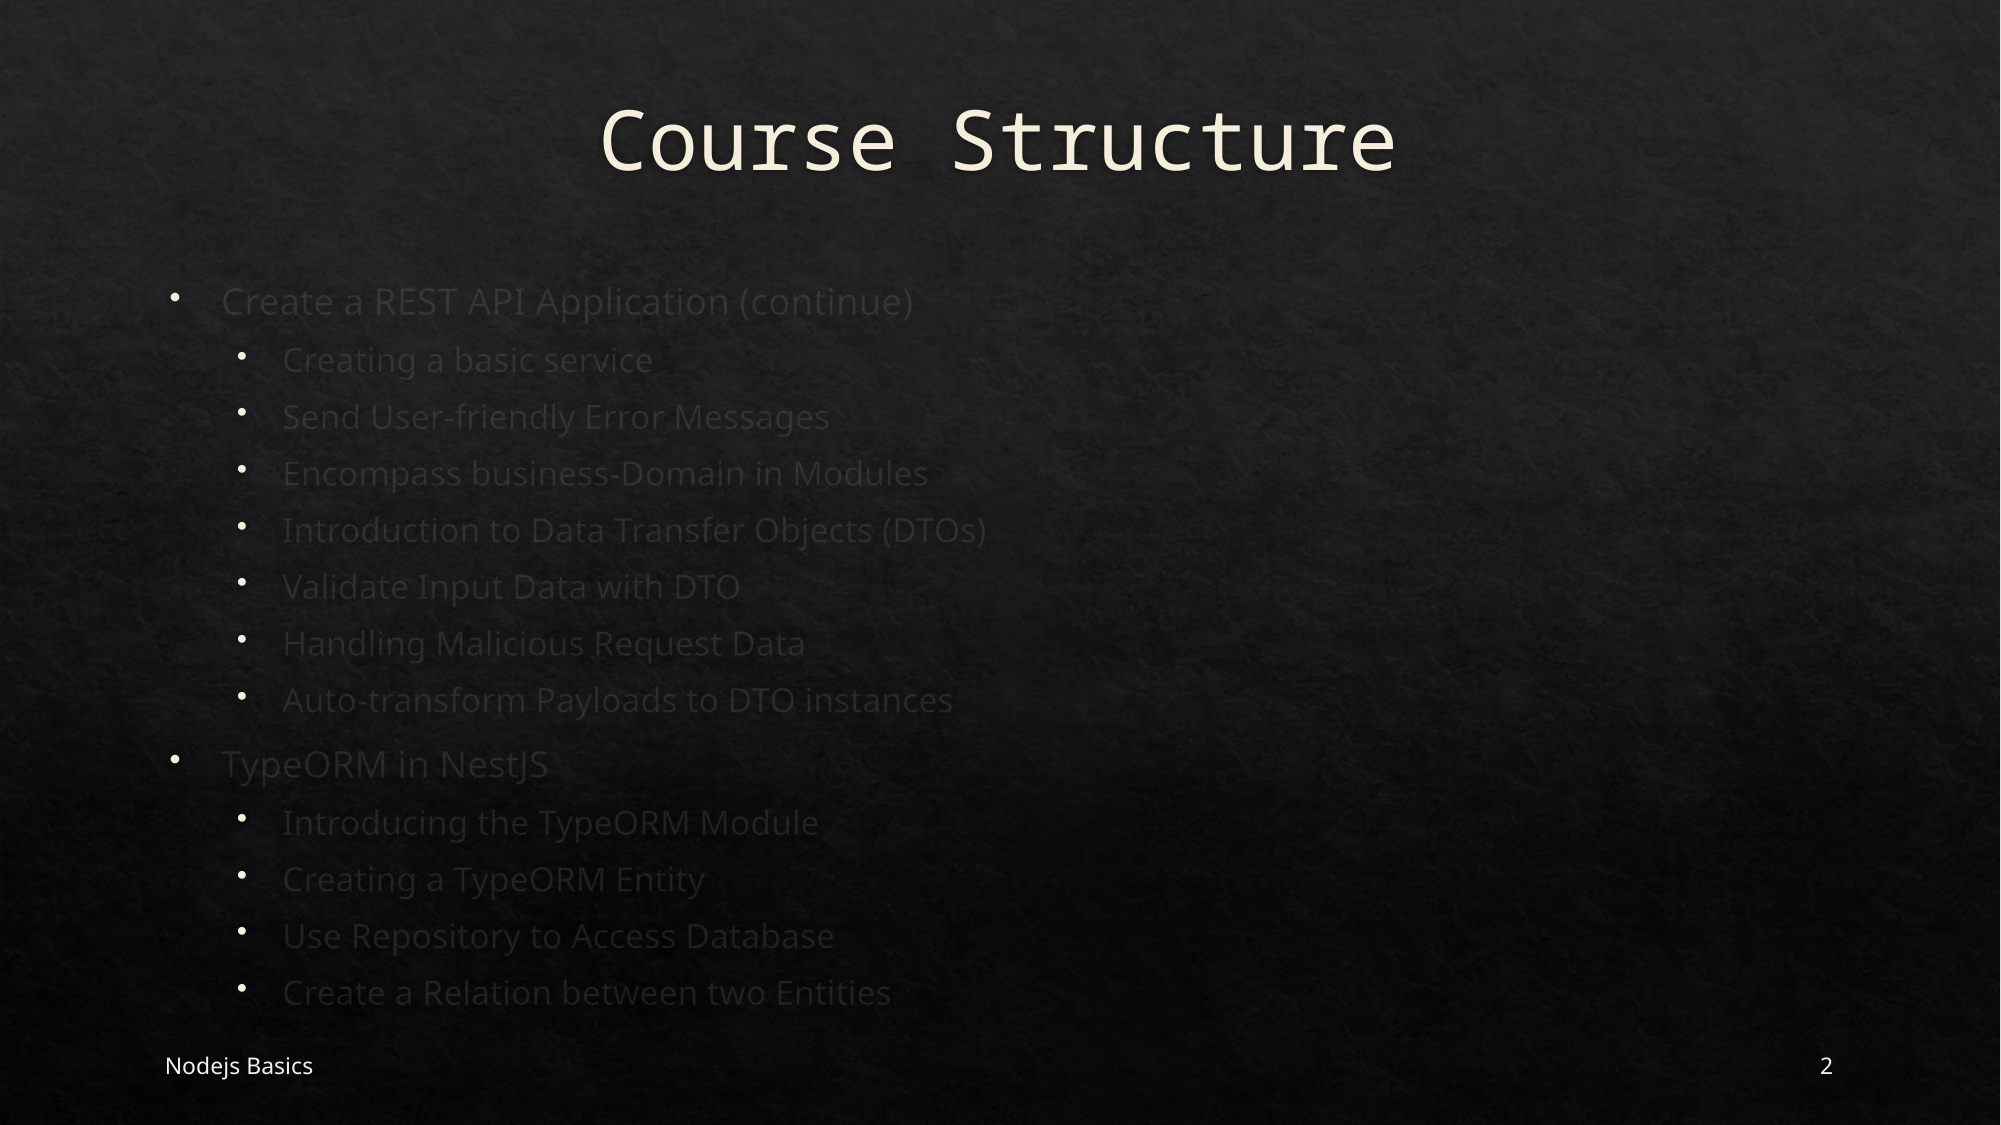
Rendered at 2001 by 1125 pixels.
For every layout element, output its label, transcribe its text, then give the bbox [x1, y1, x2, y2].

footer Nodejs Basics [149, 1037, 1245, 1098]
slide_number 2 [1724, 1037, 1849, 1098]
list Create a REST API Application (continue) Creating a basic service Send User-friendly Error Messages Encompass business-Domain in Modules Introduction to Data Transfer Objects (DTOs) Validate Input Data with DTO Handling Malicious Request Data Auto-transform Payloads to DTO instances TypeORM in NestJS Introducing the TypeORM Module Creating a TypeORM Entity Use Repository to Access Database Create a Relation between two Entities [149, 265, 1849, 1020]
title Course Structure [149, 39, 1849, 247]
